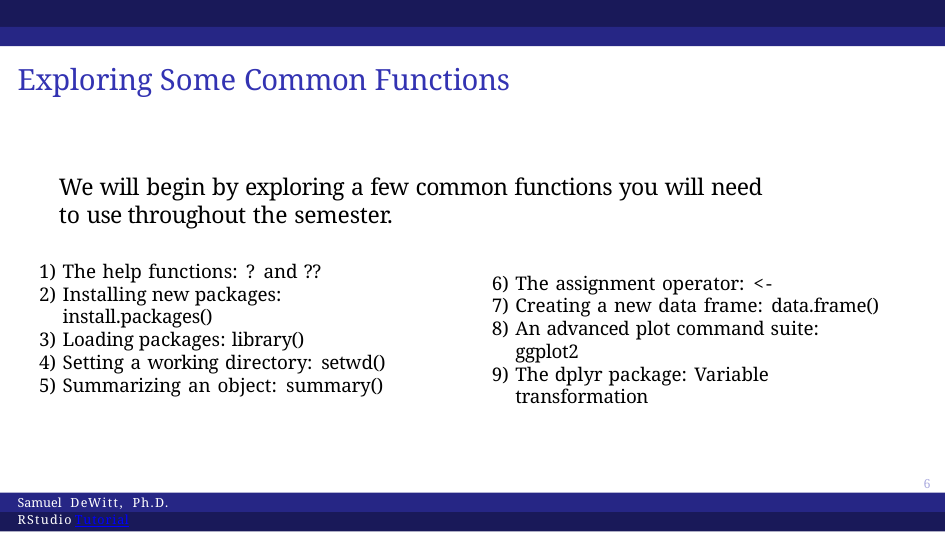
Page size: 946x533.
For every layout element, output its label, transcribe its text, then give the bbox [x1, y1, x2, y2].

text_box We will begin by exploring a few common functions you will need to use throughout the semester. [56, 171, 783, 229]
text_box The assignment operator: <- Creating a new data frame: data.frame() An advanced plot command suite: ggplot2 The dplyr package: Variable transformation [489, 269, 889, 408]
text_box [0, 492, 946, 532]
title Exploring Some Common Functions [15, 58, 856, 151]
text_box The help functions: ? and ?? Installing new packages: install.packages() Loading packages: library() Setting a working directory: setwd() Summarizing an object: summary() [37, 257, 423, 396]
slide_number 51 [917, 472, 946, 491]
